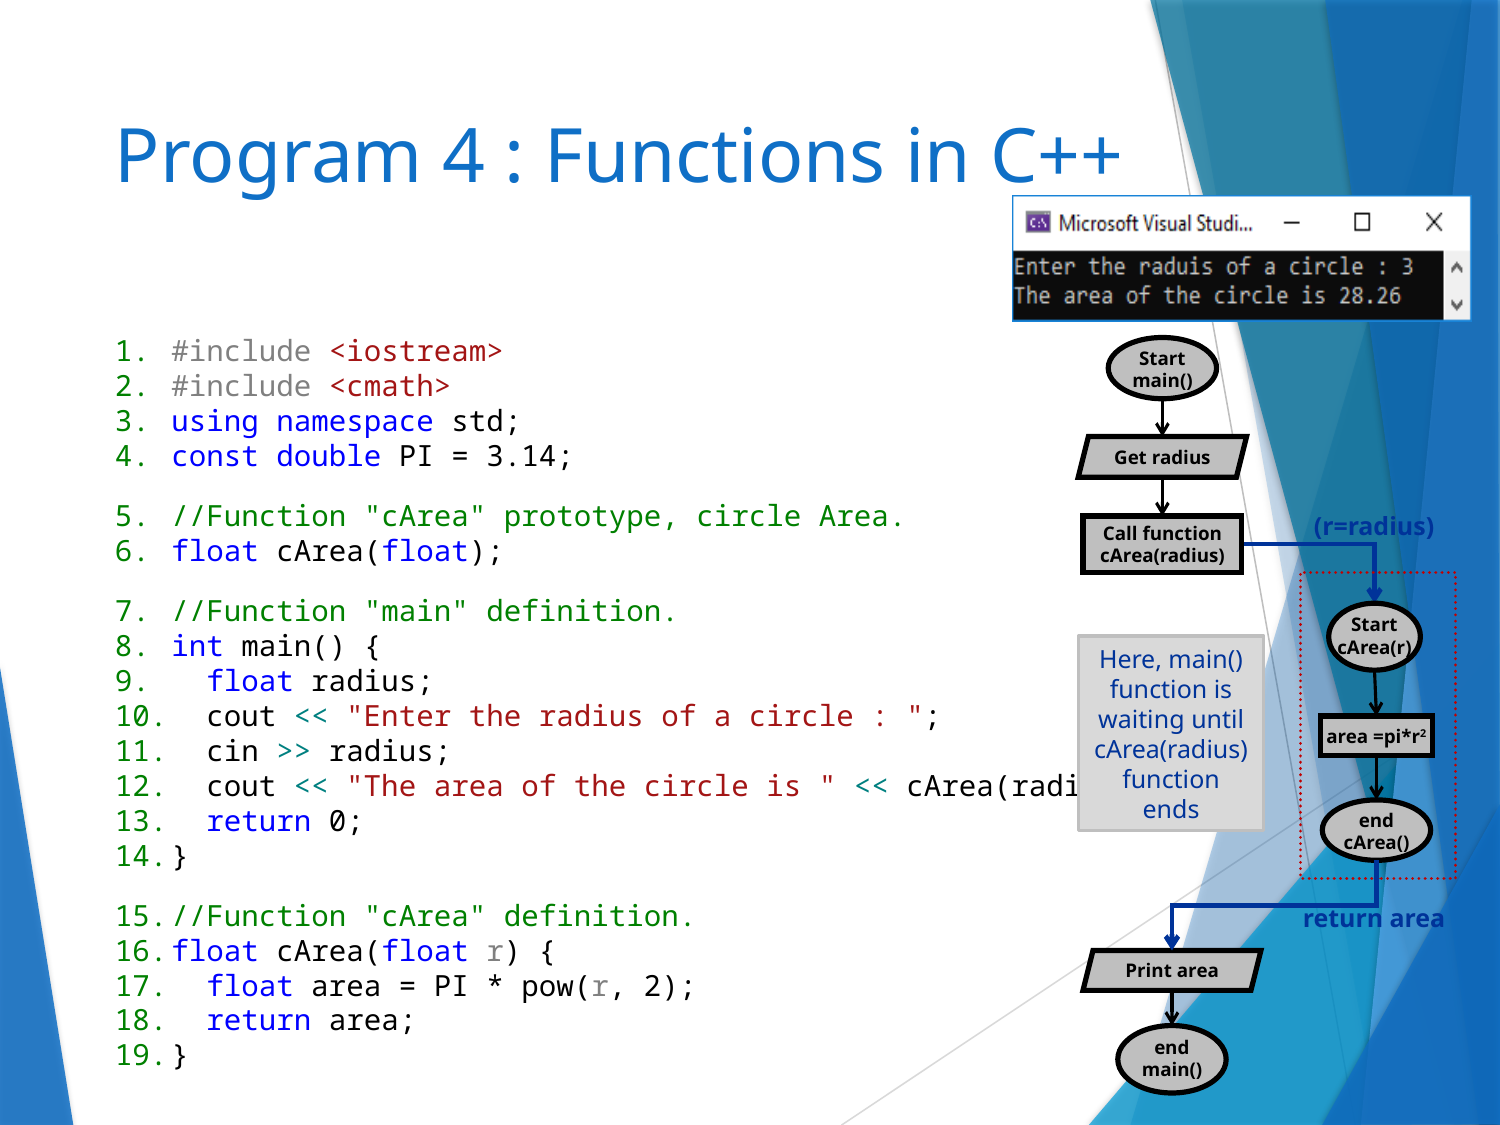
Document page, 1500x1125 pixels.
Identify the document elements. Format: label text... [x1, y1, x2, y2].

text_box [1373, 669, 1377, 717]
title Program 4 : Functions in C++ [99, 99, 1363, 317]
text_box end main() [1117, 1025, 1227, 1093]
text_box Get radius [1078, 436, 1247, 478]
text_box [1241, 543, 1376, 604]
text_box [1378, 571, 1457, 880]
text_box area =pi*r2 [1320, 715, 1433, 756]
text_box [1228, 802, 1320, 1009]
text_box return area [1324, 895, 1461, 941]
text_box end cArea() [1324, 800, 1431, 861]
text_box Print area [1083, 950, 1223, 991]
text_box Here, main() function is waiting until cArea(radius) function ends [1077, 634, 1265, 832]
picture [1011, 194, 1473, 323]
text_box Start main() [1108, 337, 1217, 399]
text_box [1324, 840, 1374, 880]
list #include <iostream> #include <cmath> using namespace std; const double PI = 3.14; //Function "cArea" prototype, circle Area. float cArea(float); //Function "main" definition. int main() { float radius; cout << "Enter the radius of a circle : "; cin >> radius; cout << "The area of the circle is " << cArea(radius); return 0; } //Function "cArea" definition. float cArea(float r) { float area = PI * pow(r, 2); return area; } [99, 324, 1480, 1071]
text_box [1299, 613, 1375, 820]
text_box Call function cArea(radius) [1082, 515, 1242, 573]
text_box Start cArea(r) [1328, 603, 1421, 671]
text_box (r=radius) [1299, 503, 1450, 549]
